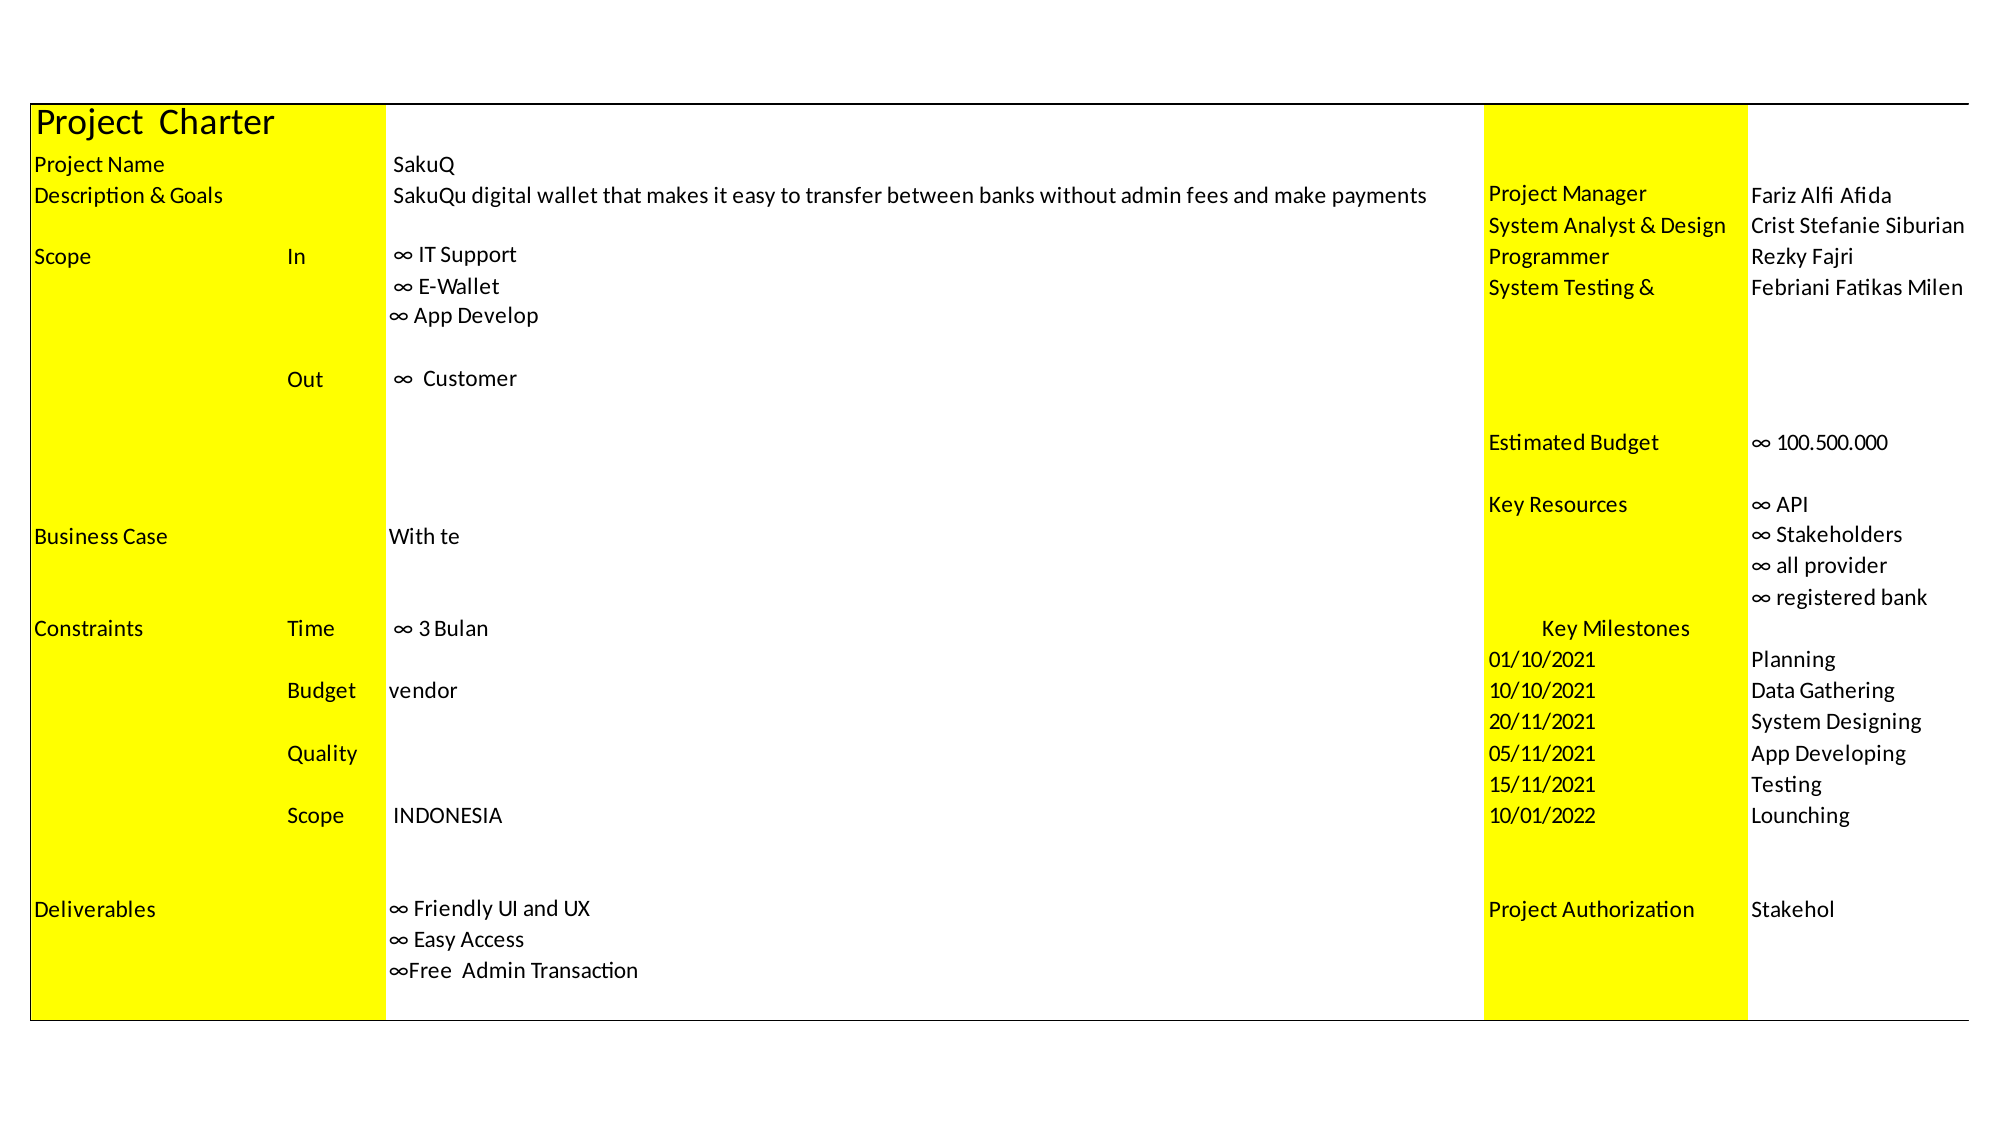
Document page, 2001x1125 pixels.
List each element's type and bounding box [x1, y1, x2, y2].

text_box [29, 103, 1971, 1022]
